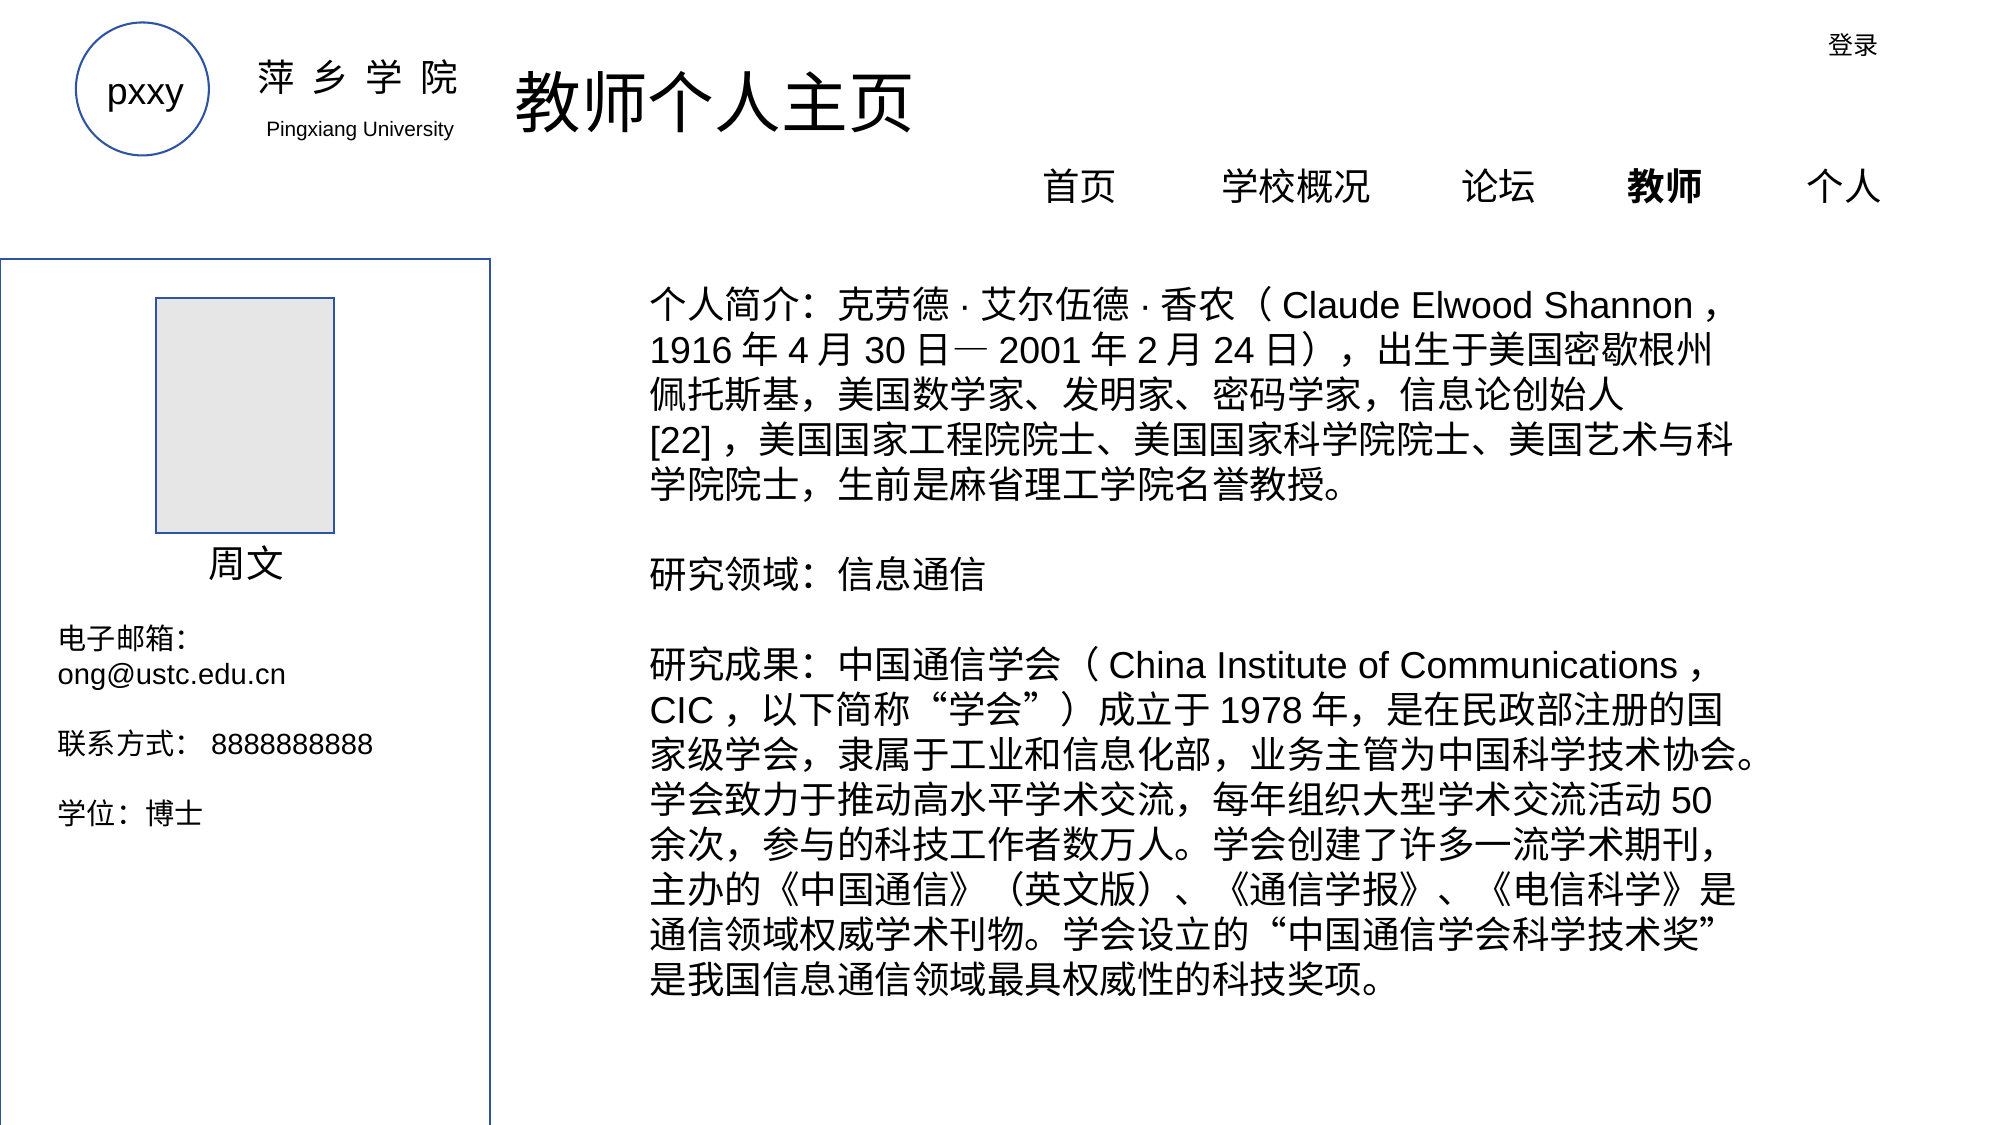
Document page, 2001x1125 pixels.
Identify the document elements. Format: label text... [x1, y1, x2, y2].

text_box 教师 [1612, 155, 1745, 216]
text_box 个人 [1792, 155, 1924, 216]
text_box 学校概况 [1206, 155, 1399, 216]
text_box 周文 [194, 532, 308, 593]
text_box 萍 乡 学 院 [242, 46, 950, 107]
text_box [155, 297, 335, 534]
text_box 个人简介：克劳德·艾尔伍德·香农（Claude Elwood Shannon，1916年4月30日—2001年2月24日），出生于美国密歇根州佩托斯基，美国数学家、发明家、密码学家，信息论创始人 [22]，美国国家工程院院士、美国国家科学院院士、美国艺术与科学院院士，生前是麻省理工学院名誉教授。 研究领域：信息通信 研究成果：中国通信学会（China Institute of Communications，CIC，以下简称“学会”）成立于1978年，是在民政部注册的国家级学会，隶属于工业和信息化部，业务主管为中国科学技术协会。学会致力于推动高水平学术交流，每年组织大型学术交流活动50余次，参与的科技工作者数万人。学会创建了许多一流学术期刊，主办的《中国通信》（英文版）、《通信学报》、《电信科学》是通信领域权威学术刊物。学会设立的“中国通信学会科学技术奖”是我国信息通信领域最具权威性的科技奖项。 [634, 273, 1762, 1008]
text_box 教师个人主页 [499, 52, 1167, 148]
text_box pxxy [92, 59, 205, 119]
text_box 登录 [1813, 22, 1943, 68]
text_box 论坛 [1446, 155, 1566, 216]
text_box [205, 63, 210, 115]
text_box [0, 258, 491, 1125]
text_box 首页 [1027, 155, 1159, 216]
text_box 电子邮箱：ong@ustc.edu.cn 联系方式：8888888888 学位：博士 [42, 612, 448, 838]
text_box Pingxiang University [251, 107, 499, 148]
text_box [74, 21, 203, 157]
